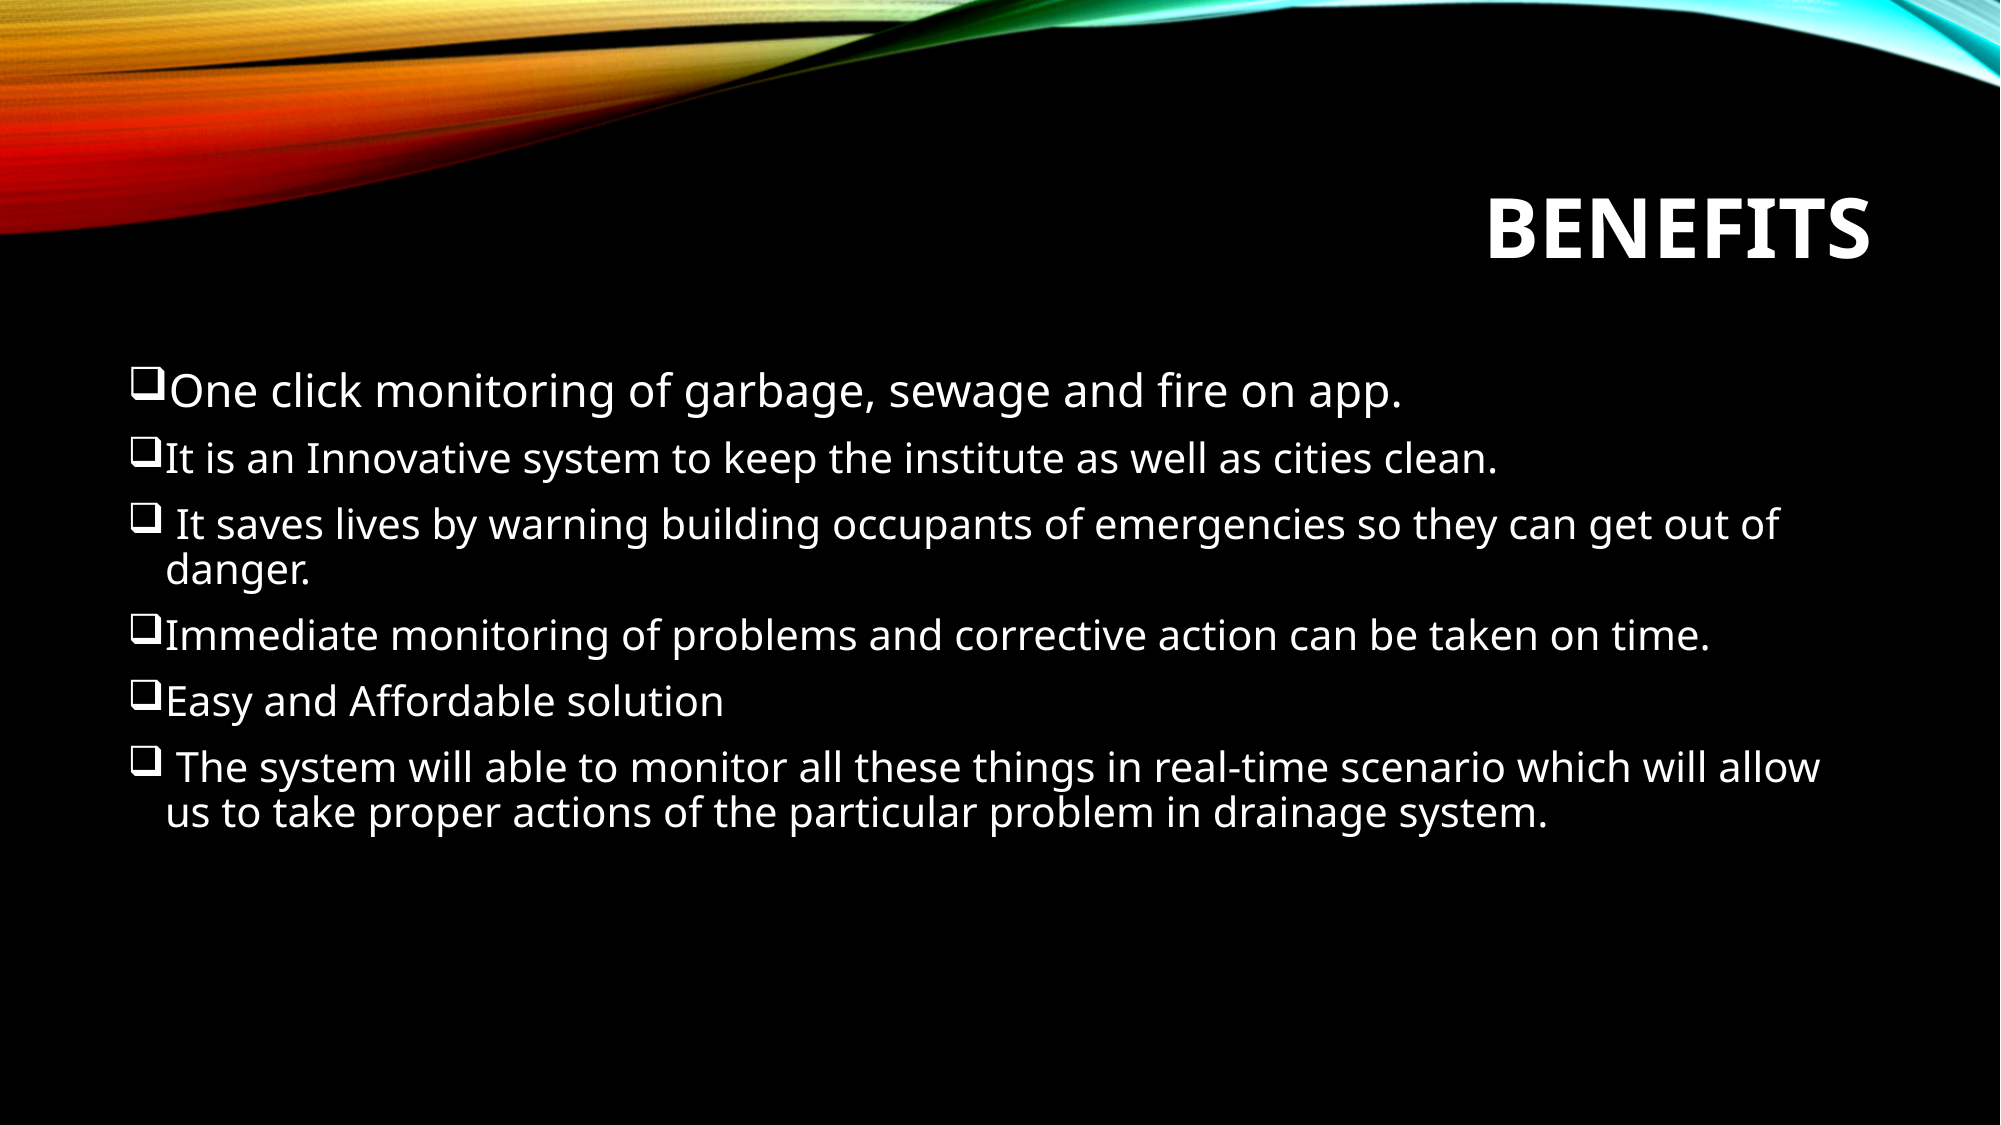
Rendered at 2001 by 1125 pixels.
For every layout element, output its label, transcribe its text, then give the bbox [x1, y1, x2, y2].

list One click monitoring of garbage, sewage and fire on app. It is an Innovative system to keep the institute as well as cities clean. It saves lives by warning building occupants of emergencies so they can get out of danger. Immediate monitoring of problems and corrective action can be taken on time. Easy and Affordable solution The system will able to monitor all these things in real-time scenario which will allow us to take proper actions of the particular problem in drainage system. [112, 360, 1888, 1021]
title BENEFITS [474, 125, 1888, 338]
picture [0, 0, 2000, 237]
